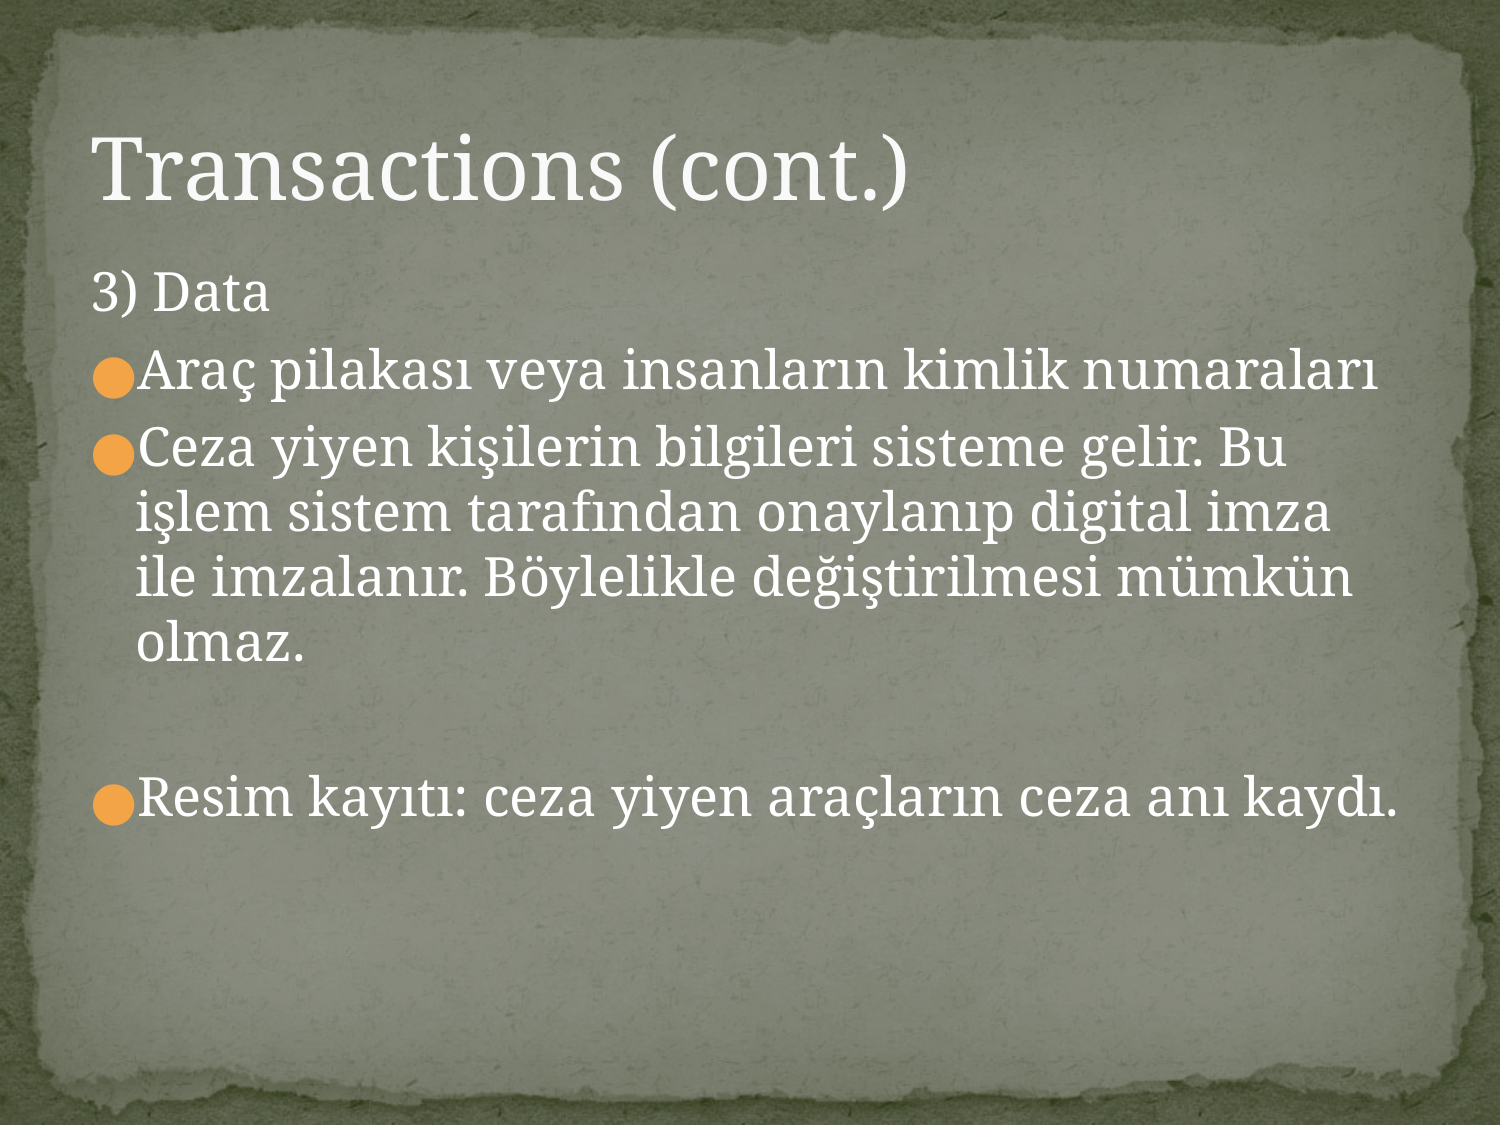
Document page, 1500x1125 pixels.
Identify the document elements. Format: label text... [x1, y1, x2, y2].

title Transactions (cont.) [75, 24, 1425, 225]
picture [0, 0, 1500, 1125]
list 3) Data Araç pilakası veya insanların kimlik numaraları Ceza yiyen kişilerin bilgileri sisteme gelir. Bu işlem sistem tarafından onaylanıp digital imza ile imzalanır. Böylelikle değiştirilmesi mümkün olmaz. Resim kayıtı: ceza yiyen araçların ceza anı kaydı. [75, 249, 1425, 1000]
